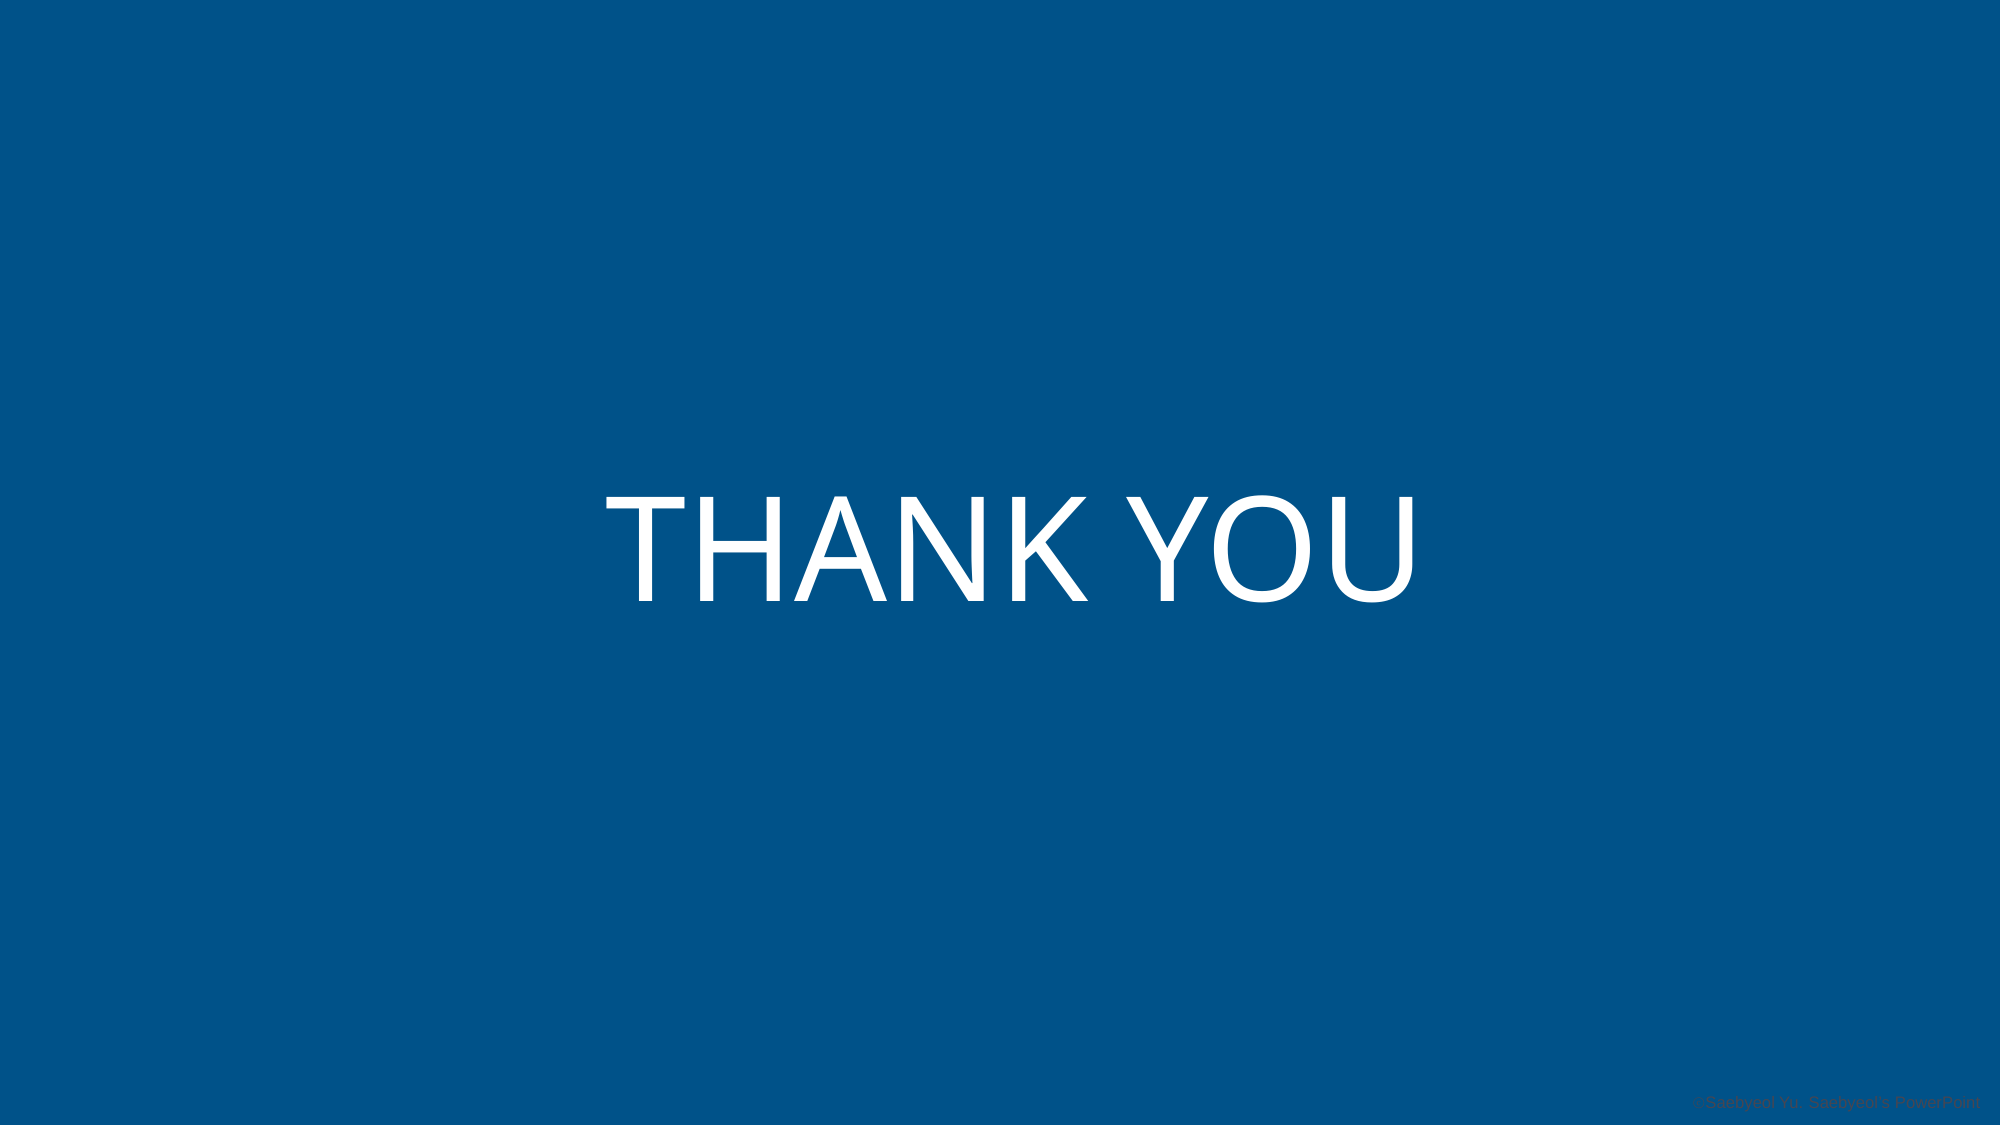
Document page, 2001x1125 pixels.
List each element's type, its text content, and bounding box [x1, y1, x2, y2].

text_box THANK YOU [590, 448, 1442, 639]
